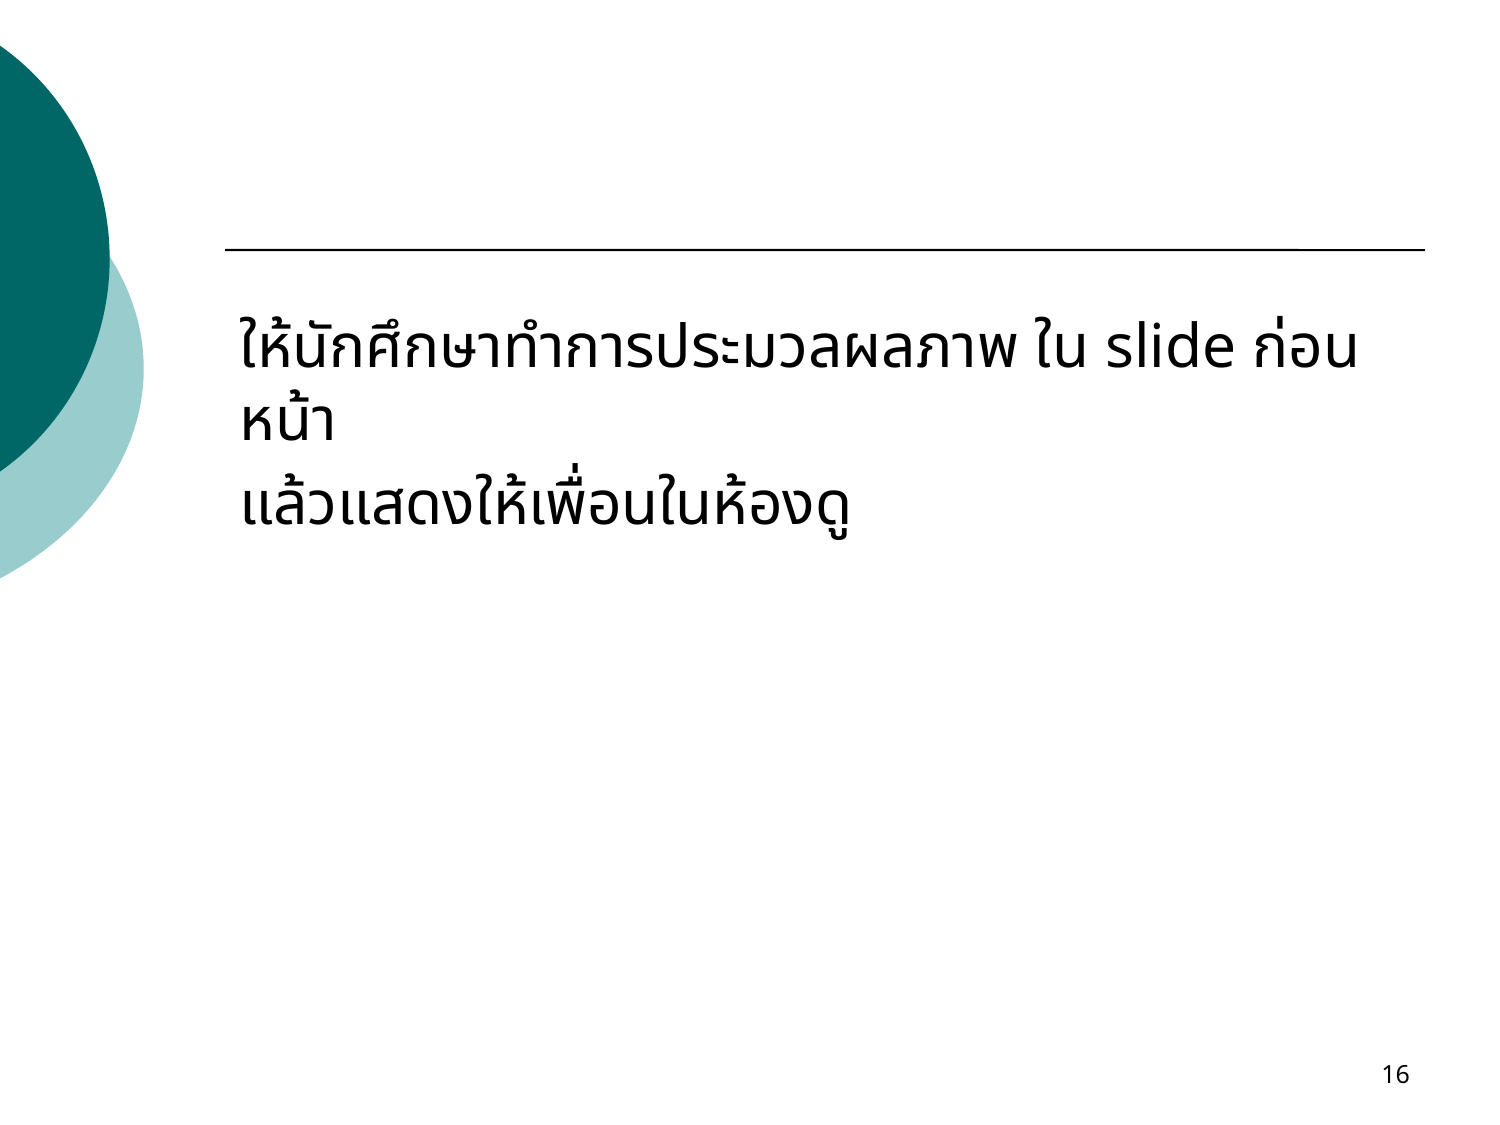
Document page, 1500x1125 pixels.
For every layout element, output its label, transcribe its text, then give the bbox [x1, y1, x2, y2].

slide_number 16 [1074, 1025, 1425, 1100]
list ให้นักศึกษาทำการประมวลผลภาพ ใน slide ก่อนหน้า แล้วแสดงให้เพื่อนในห้องดู [224, 299, 1425, 975]
